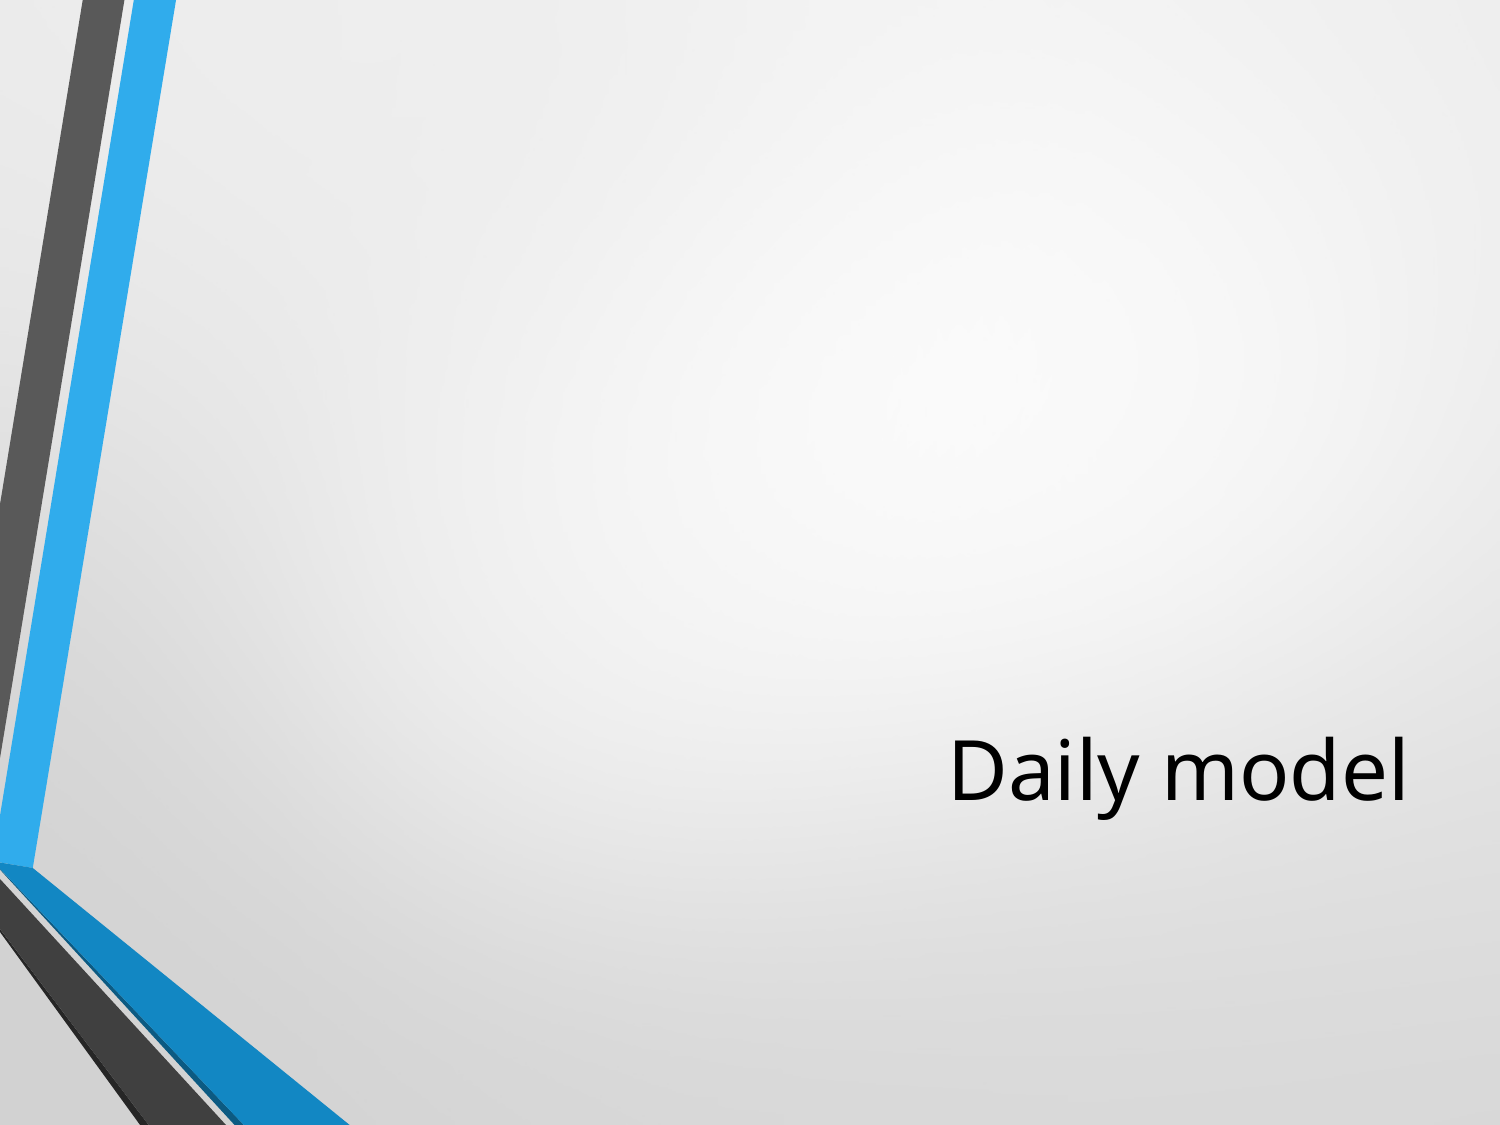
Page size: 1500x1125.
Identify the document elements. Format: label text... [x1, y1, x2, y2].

title Daily model [325, 437, 1425, 825]
